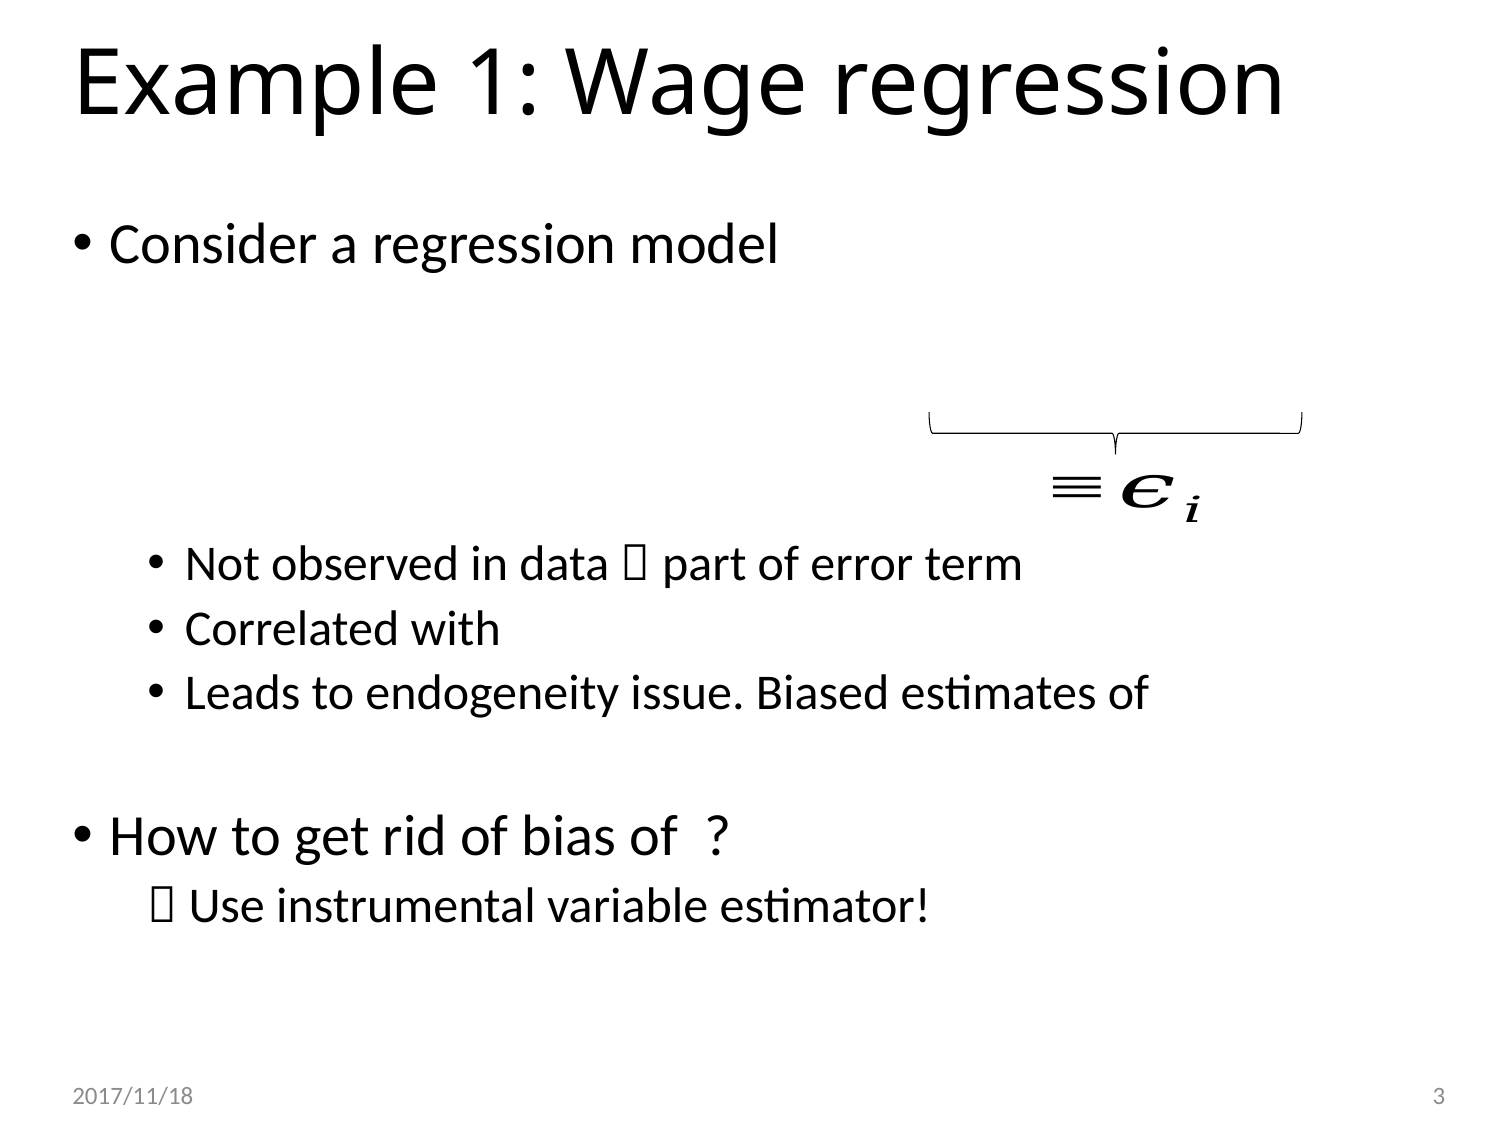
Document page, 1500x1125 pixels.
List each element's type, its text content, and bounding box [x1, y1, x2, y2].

text_box [928, 412, 1303, 455]
slide_number 3 [1122, 1065, 1461, 1125]
title Example 1: Wage regression [57, 23, 1435, 148]
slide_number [57, 1065, 395, 1125]
